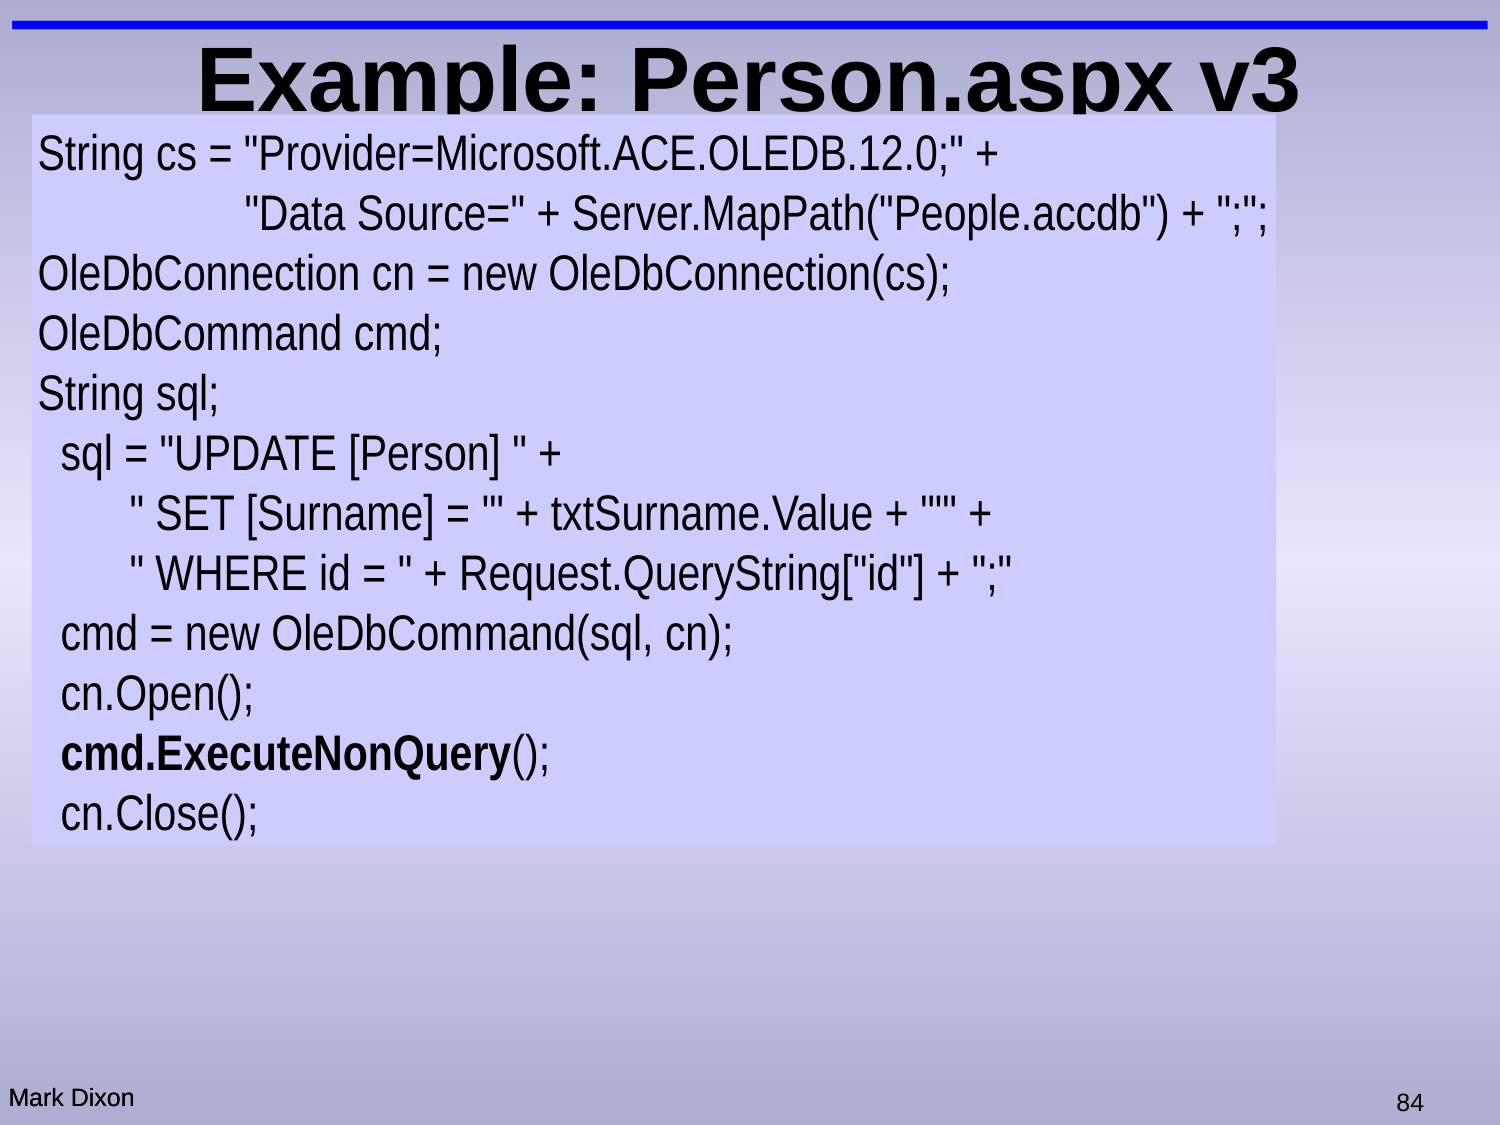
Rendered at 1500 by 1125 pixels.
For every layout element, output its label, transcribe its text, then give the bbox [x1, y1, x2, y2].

text_box String cs = "Provider=Microsoft.ACE.OLEDB.12.0;" + "Data Source=" + Server.MapPath("People.accdb") + ";"; OleDbConnection cn = new OleDbConnection(cs); OleDbCommand cmd; String sql; sql = "UPDATE [Person] " + " SET [Surname] = '" + txtSurname.Value + "'" + " WHERE id = " + Request.QueryString["id"] + ";" cmd = new OleDbCommand(sql, cn); cn.Open(); cmd.ExecuteNonQuery(); cn.Close(); [31, 114, 1277, 847]
title Example: Person.aspx v3 [0, 0, 1500, 150]
